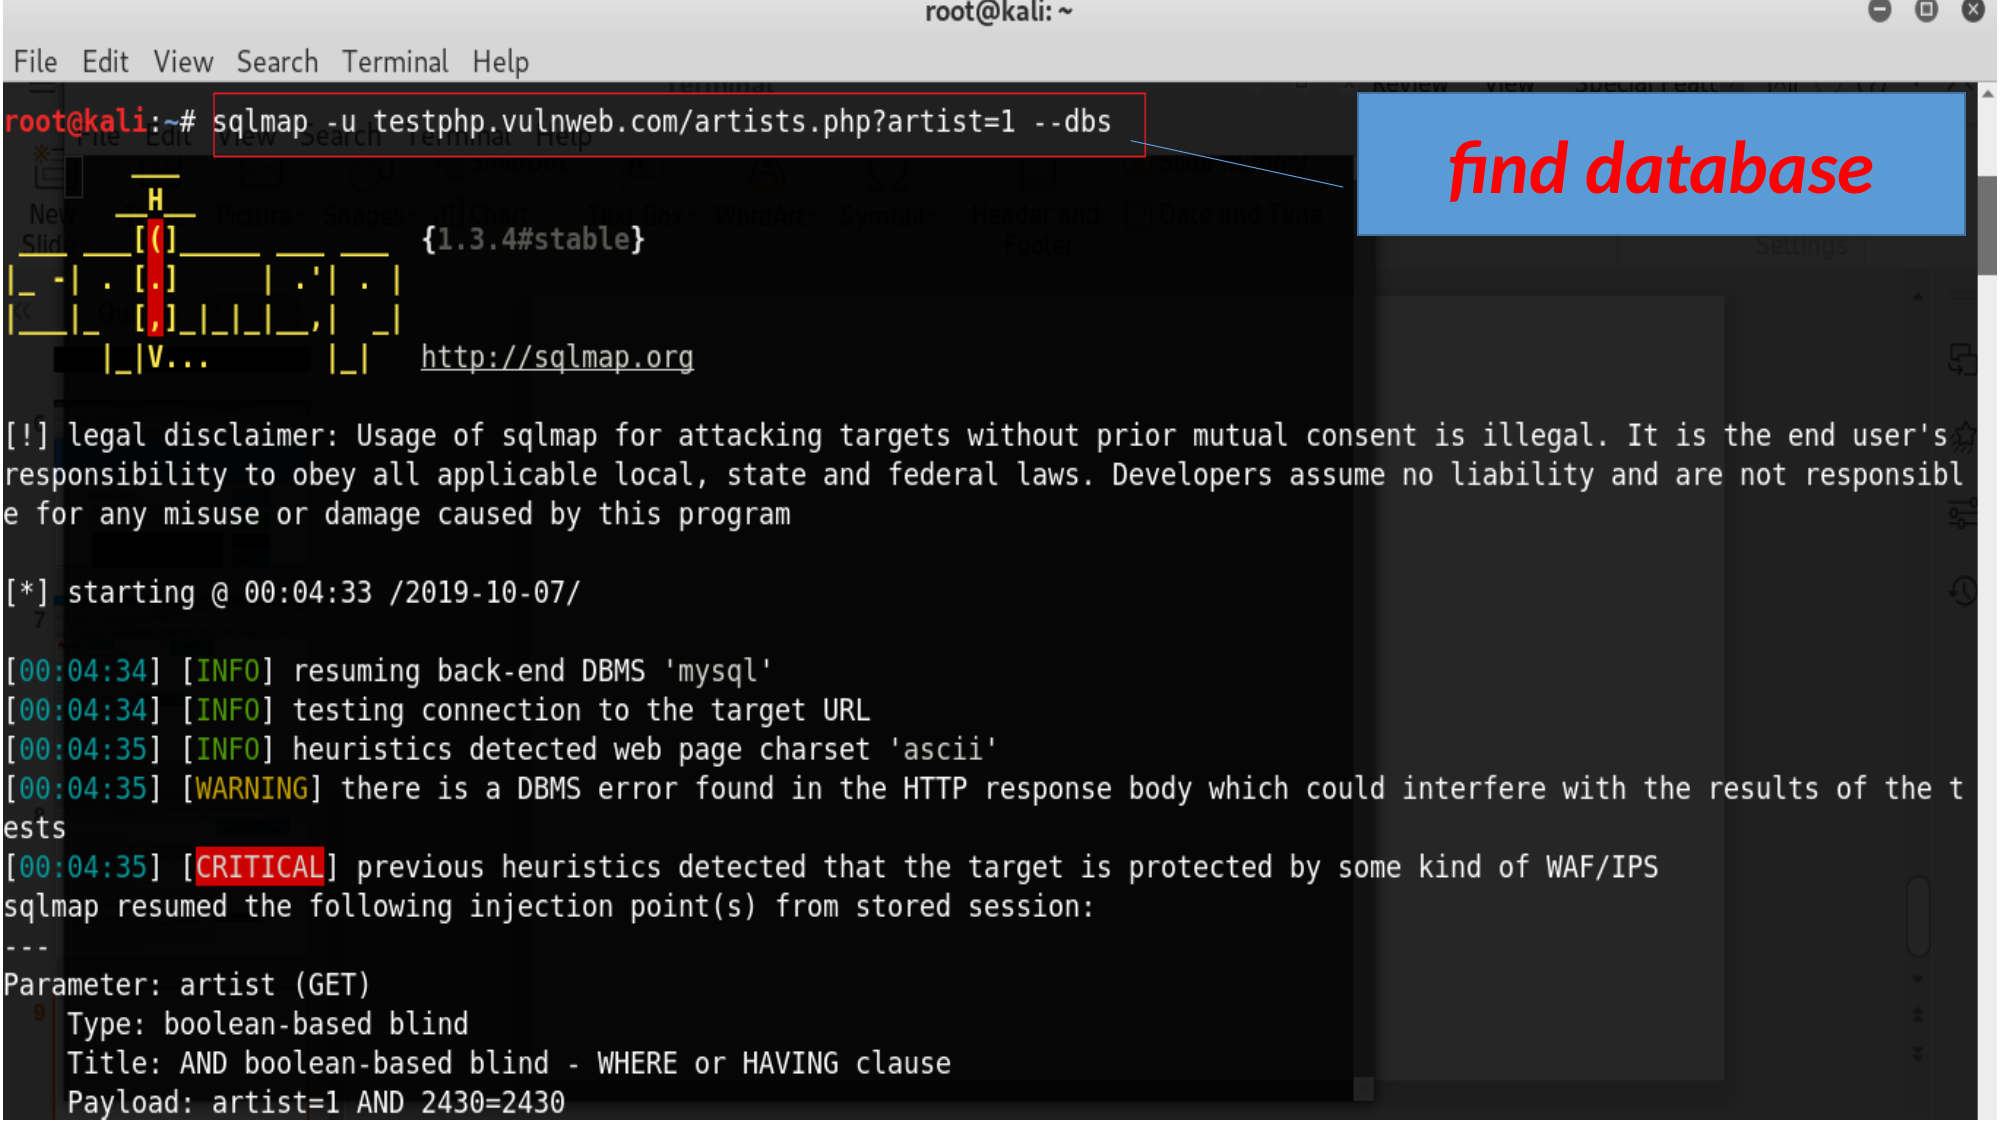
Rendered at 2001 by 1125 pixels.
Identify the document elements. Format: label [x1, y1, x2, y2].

text_box [1130, 140, 1344, 188]
picture [3, 0, 1997, 1120]
